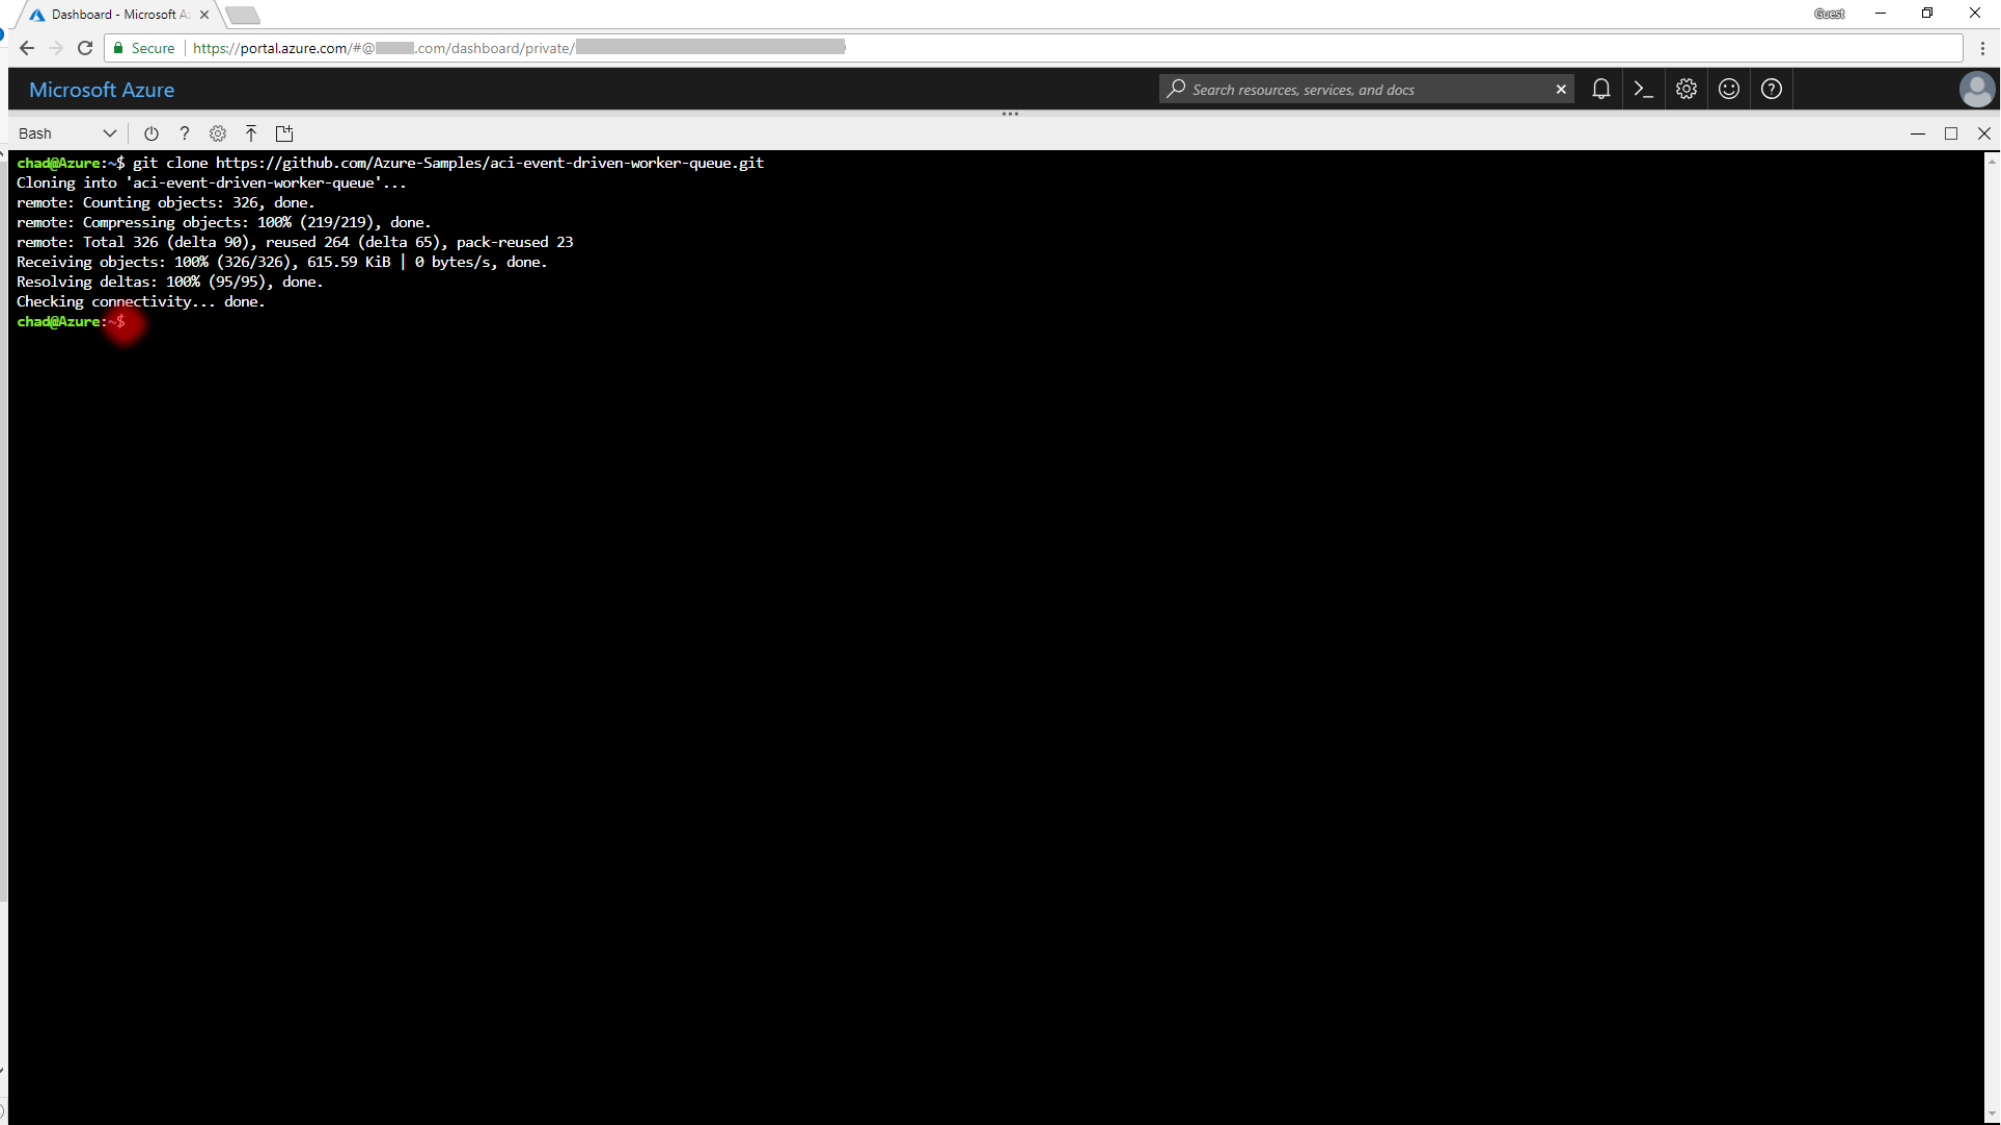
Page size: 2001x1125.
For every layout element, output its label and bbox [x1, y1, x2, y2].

picture [0, 0, 2001, 1125]
text_box [111, 311, 138, 337]
